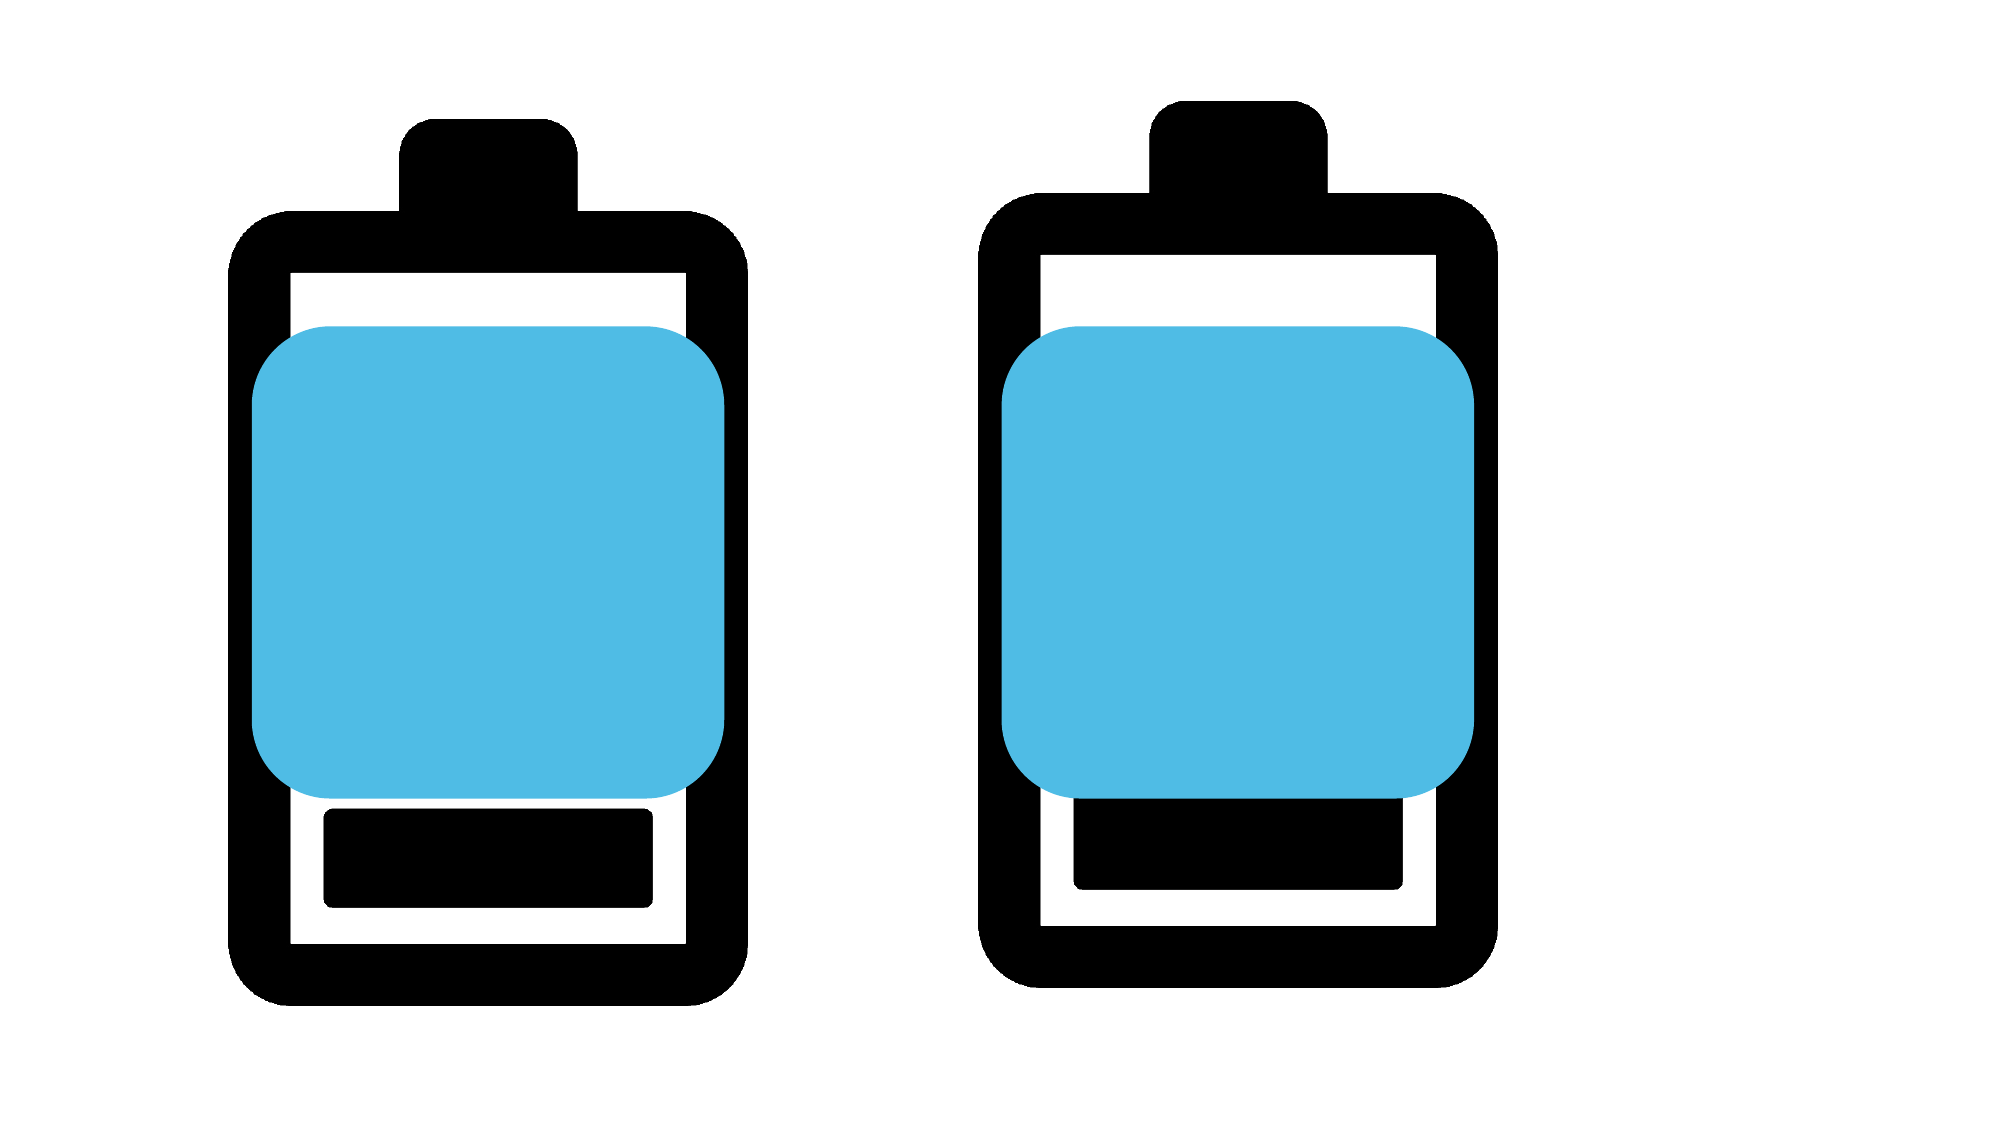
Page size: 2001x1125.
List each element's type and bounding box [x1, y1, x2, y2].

picture [228, 119, 748, 1006]
picture [978, 101, 1498, 988]
